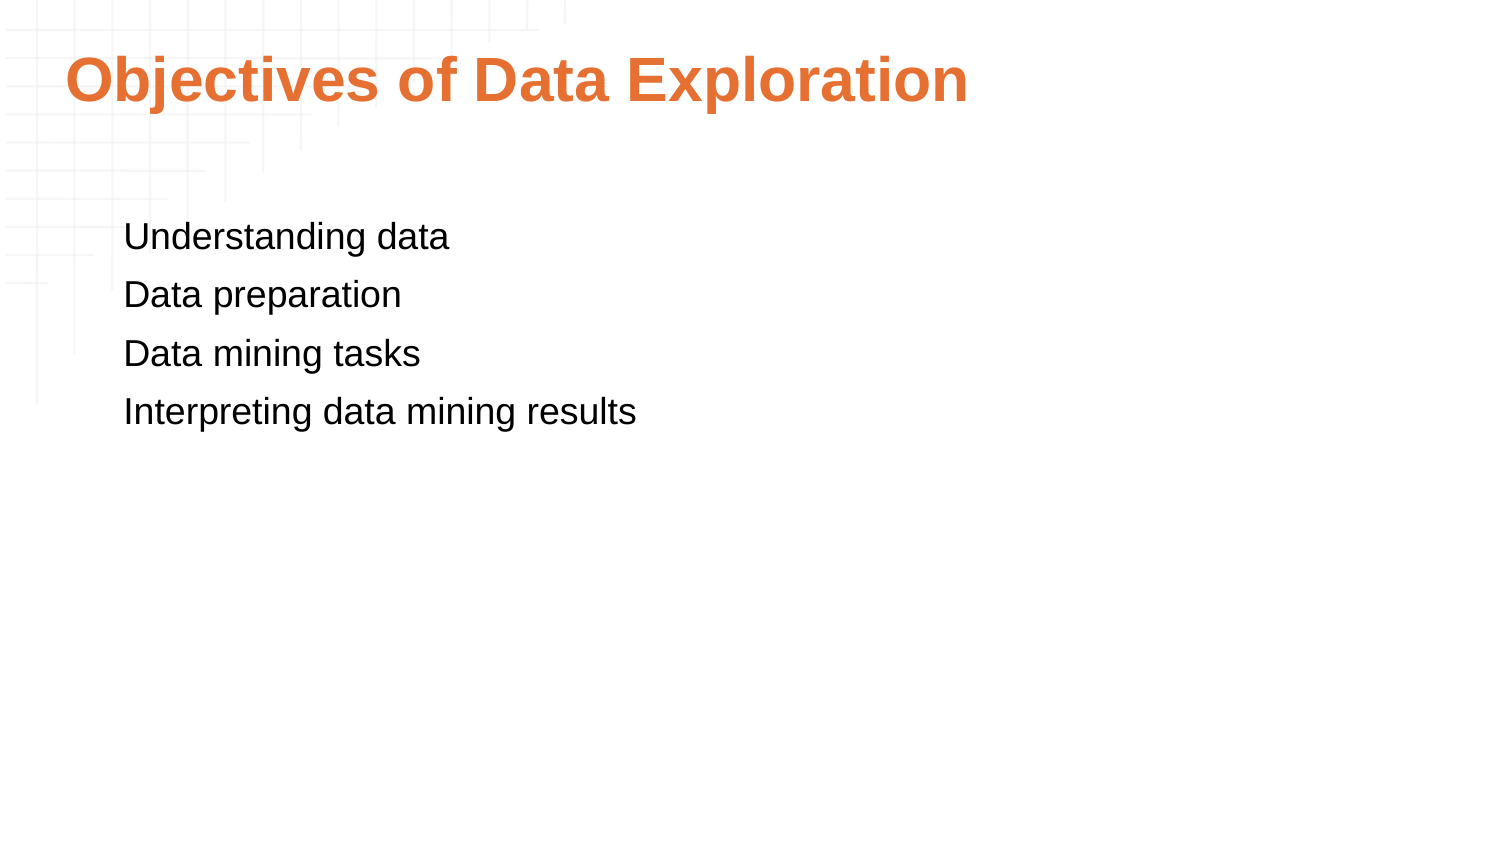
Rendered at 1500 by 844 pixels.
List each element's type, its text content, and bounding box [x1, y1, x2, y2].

title Objectives of Data Exploration [50, 27, 1401, 126]
list Understanding data Data preparation Data mining tasks Interpreting data mining results [75, 196, 1425, 754]
